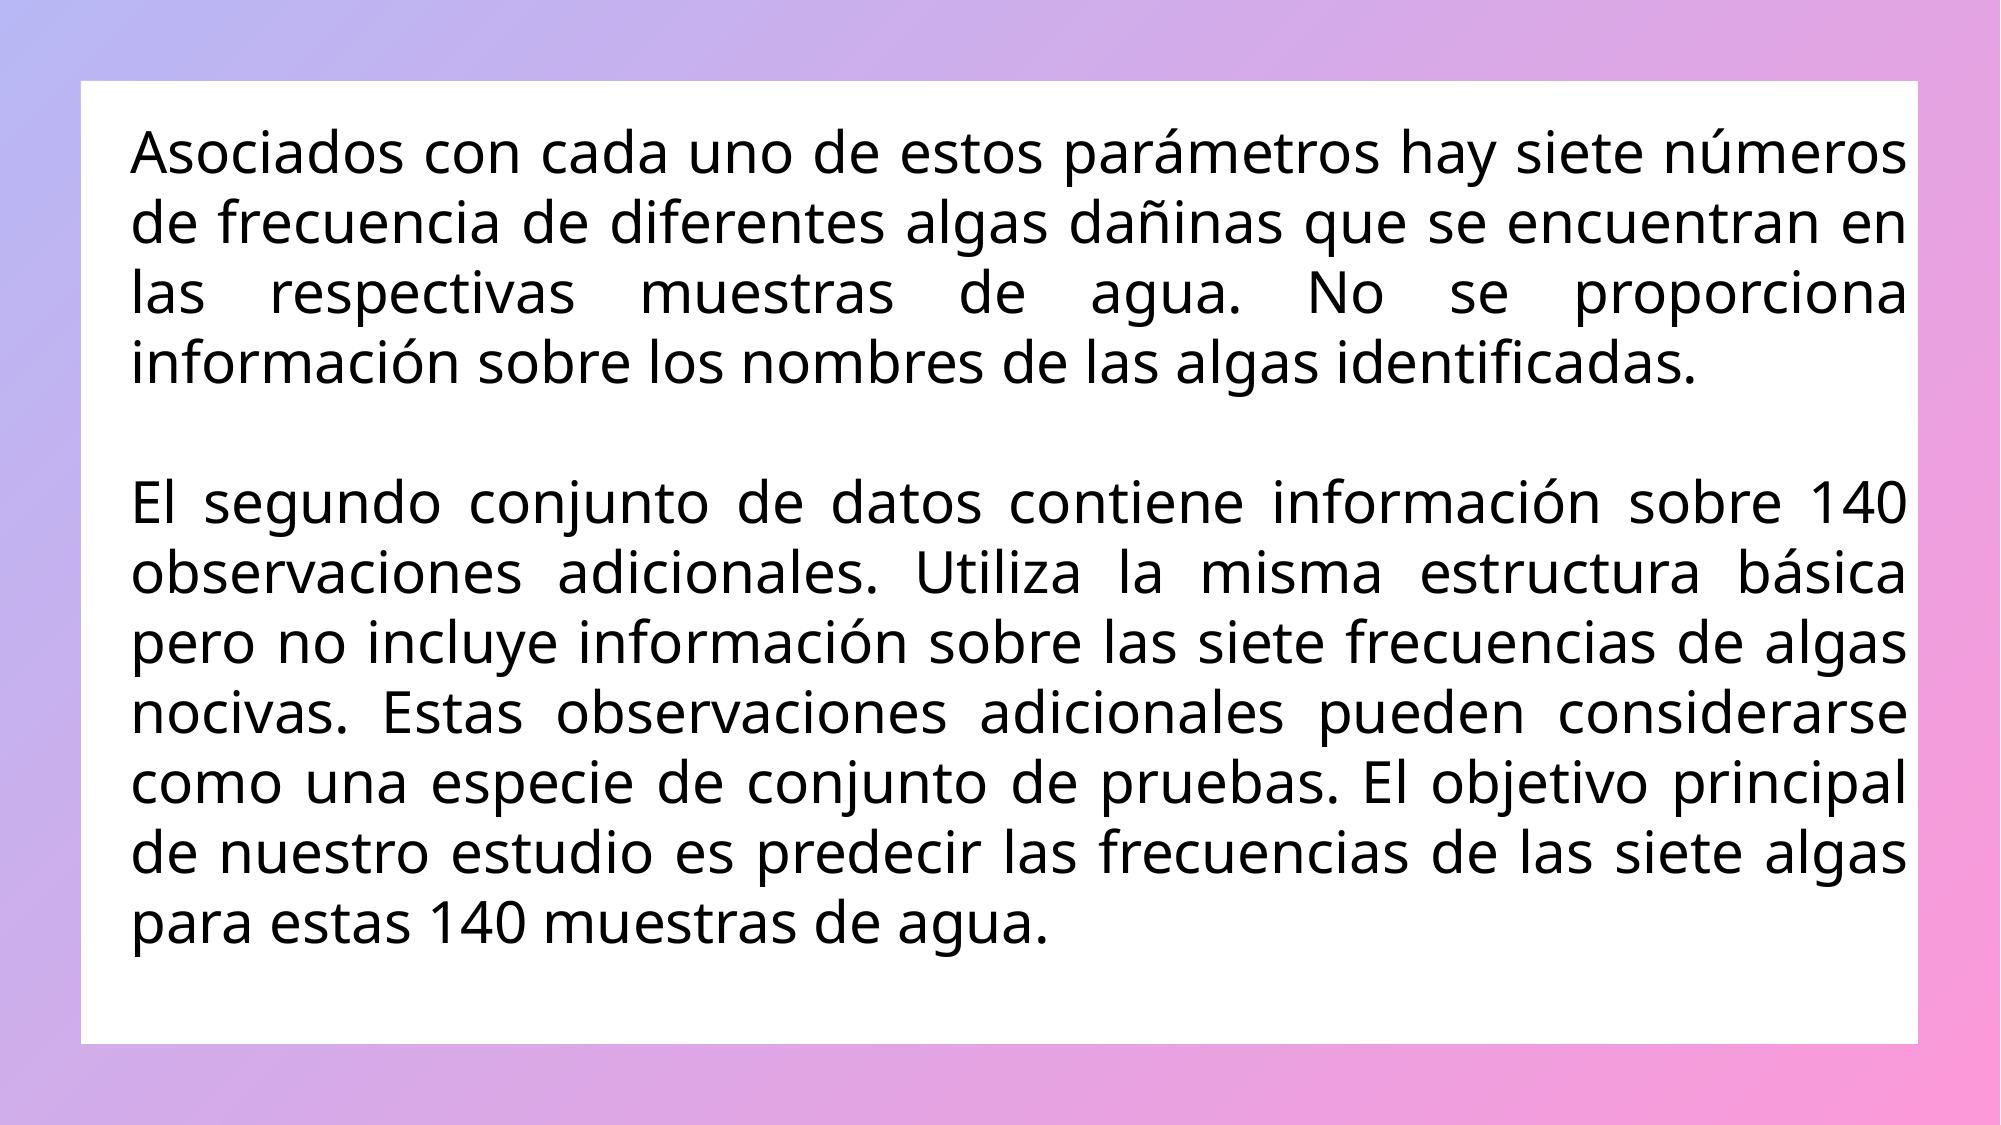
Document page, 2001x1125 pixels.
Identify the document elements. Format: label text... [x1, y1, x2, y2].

text_box Asociados con cada uno de estos parámetros hay siete números de frecuencia de diferentes algas dañinas que se encuentran en las respectivas muestras de agua. No se proporciona información sobre los nombres de las algas identificadas. El segundo conjunto de datos contiene información sobre 140 observaciones adicionales. Utiliza la misma estructura básica pero no incluye información sobre las siete frecuencias de algas nocivas. Estas observaciones adicionales pueden considerarse como una especie de conjunto de pruebas. El objetivo principal de nuestro estudio es predecir las frecuencias de las siete algas para estas 140 muestras de agua. [115, 107, 1924, 1033]
